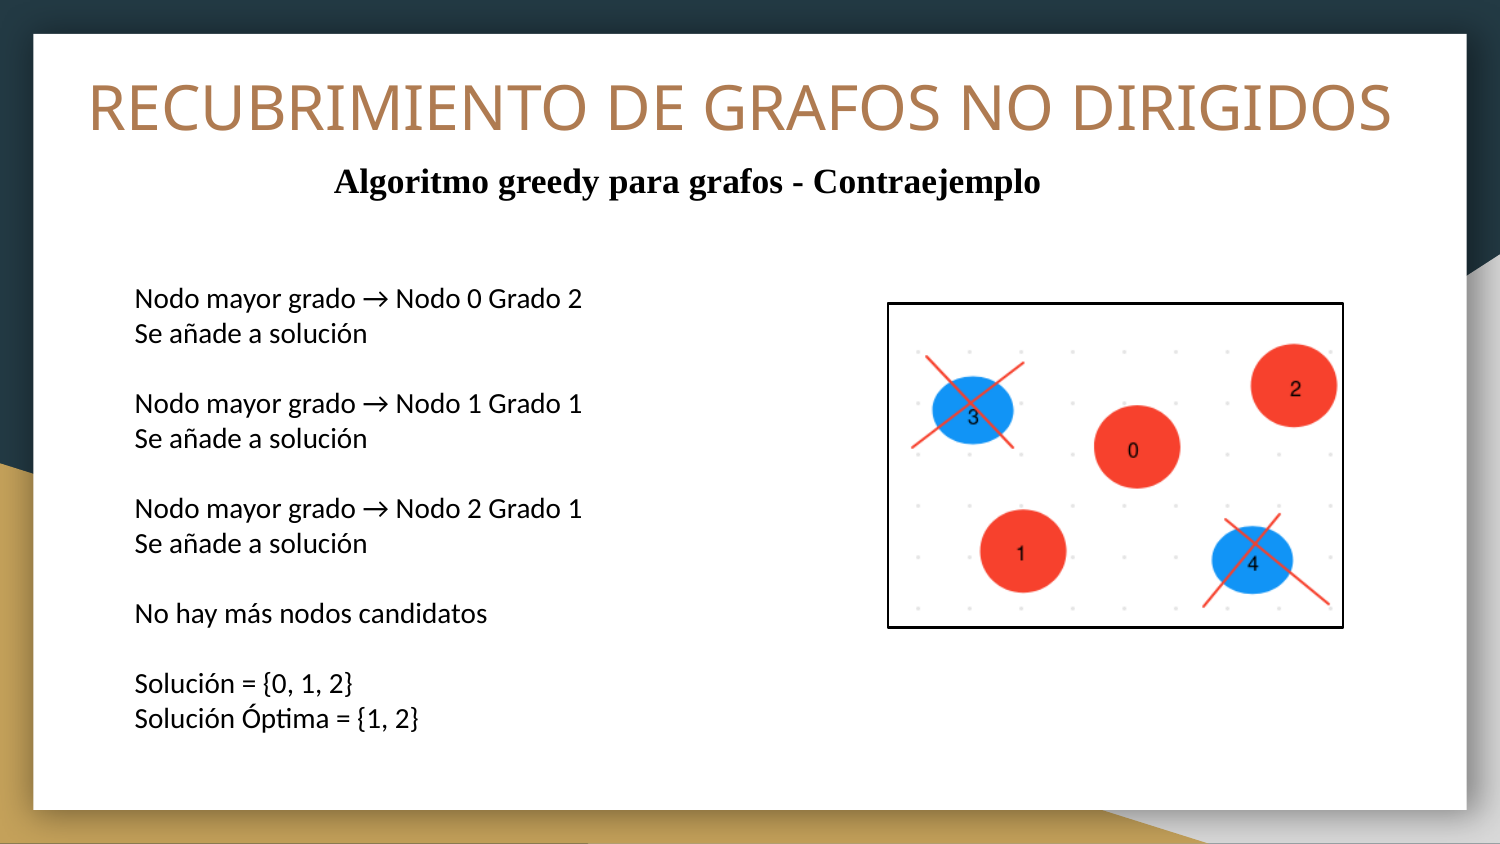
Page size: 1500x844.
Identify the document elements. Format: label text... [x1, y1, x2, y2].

text_box Nodo mayor grado → Nodo 0 Grado 2 Se añade a solución Nodo mayor grado → Nodo 1 Grado 1 Se añade a solución Nodo mayor grado → Nodo 2 Grado 1 Se añade a solución No hay más nodos candidatos Solución = {0, 1, 2} Solución Óptima = {1, 2} [119, 264, 834, 729]
text_box Algoritmo greedy para grafos - Contraejemplo [318, 144, 1181, 222]
picture [888, 303, 1343, 628]
title RECUBRIMIENTO DE GRAFOS NO DIRIGIDOS [72, 52, 1450, 144]
